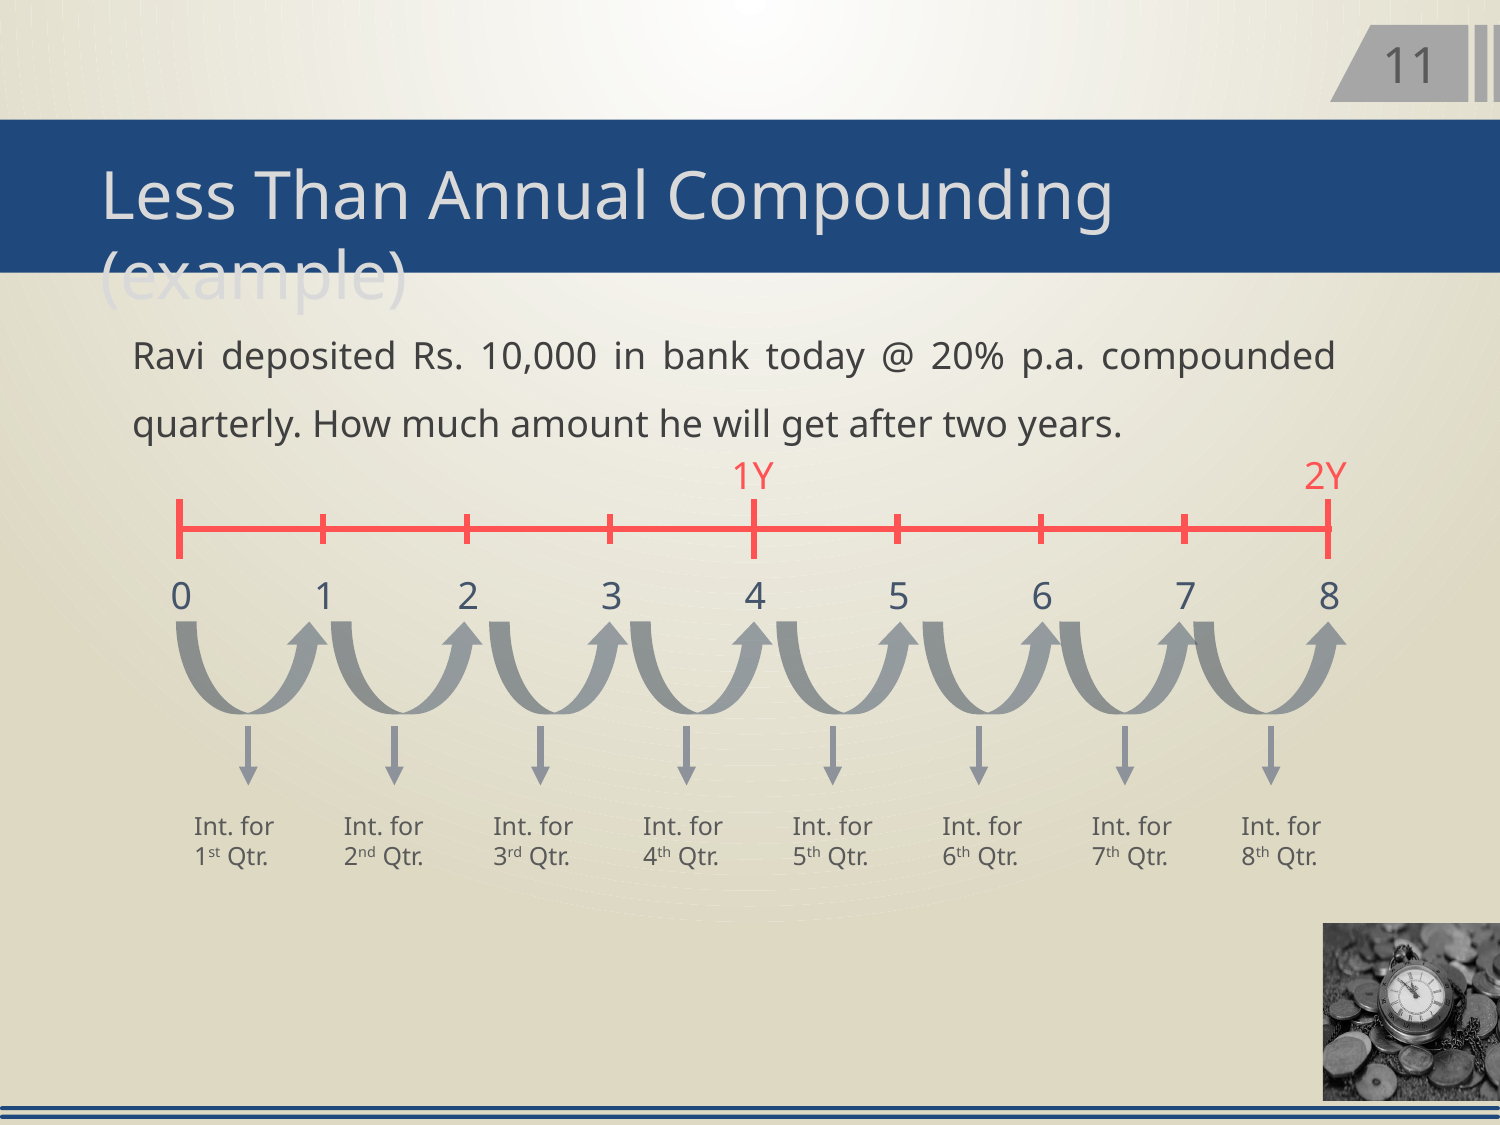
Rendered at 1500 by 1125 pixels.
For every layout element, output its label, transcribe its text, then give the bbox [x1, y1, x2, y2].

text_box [155, 444, 1370, 879]
text_box Less Than Annual Compounding (example) [85, 145, 1415, 321]
text_box 11 [1367, 26, 1468, 102]
text_box Ravi deposited Rs. 10,000 in bank today @ 20% p.a. compounded quarterly. How much amount he will get after two years. [117, 302, 1352, 453]
text_box [1322, 923, 1500, 1102]
